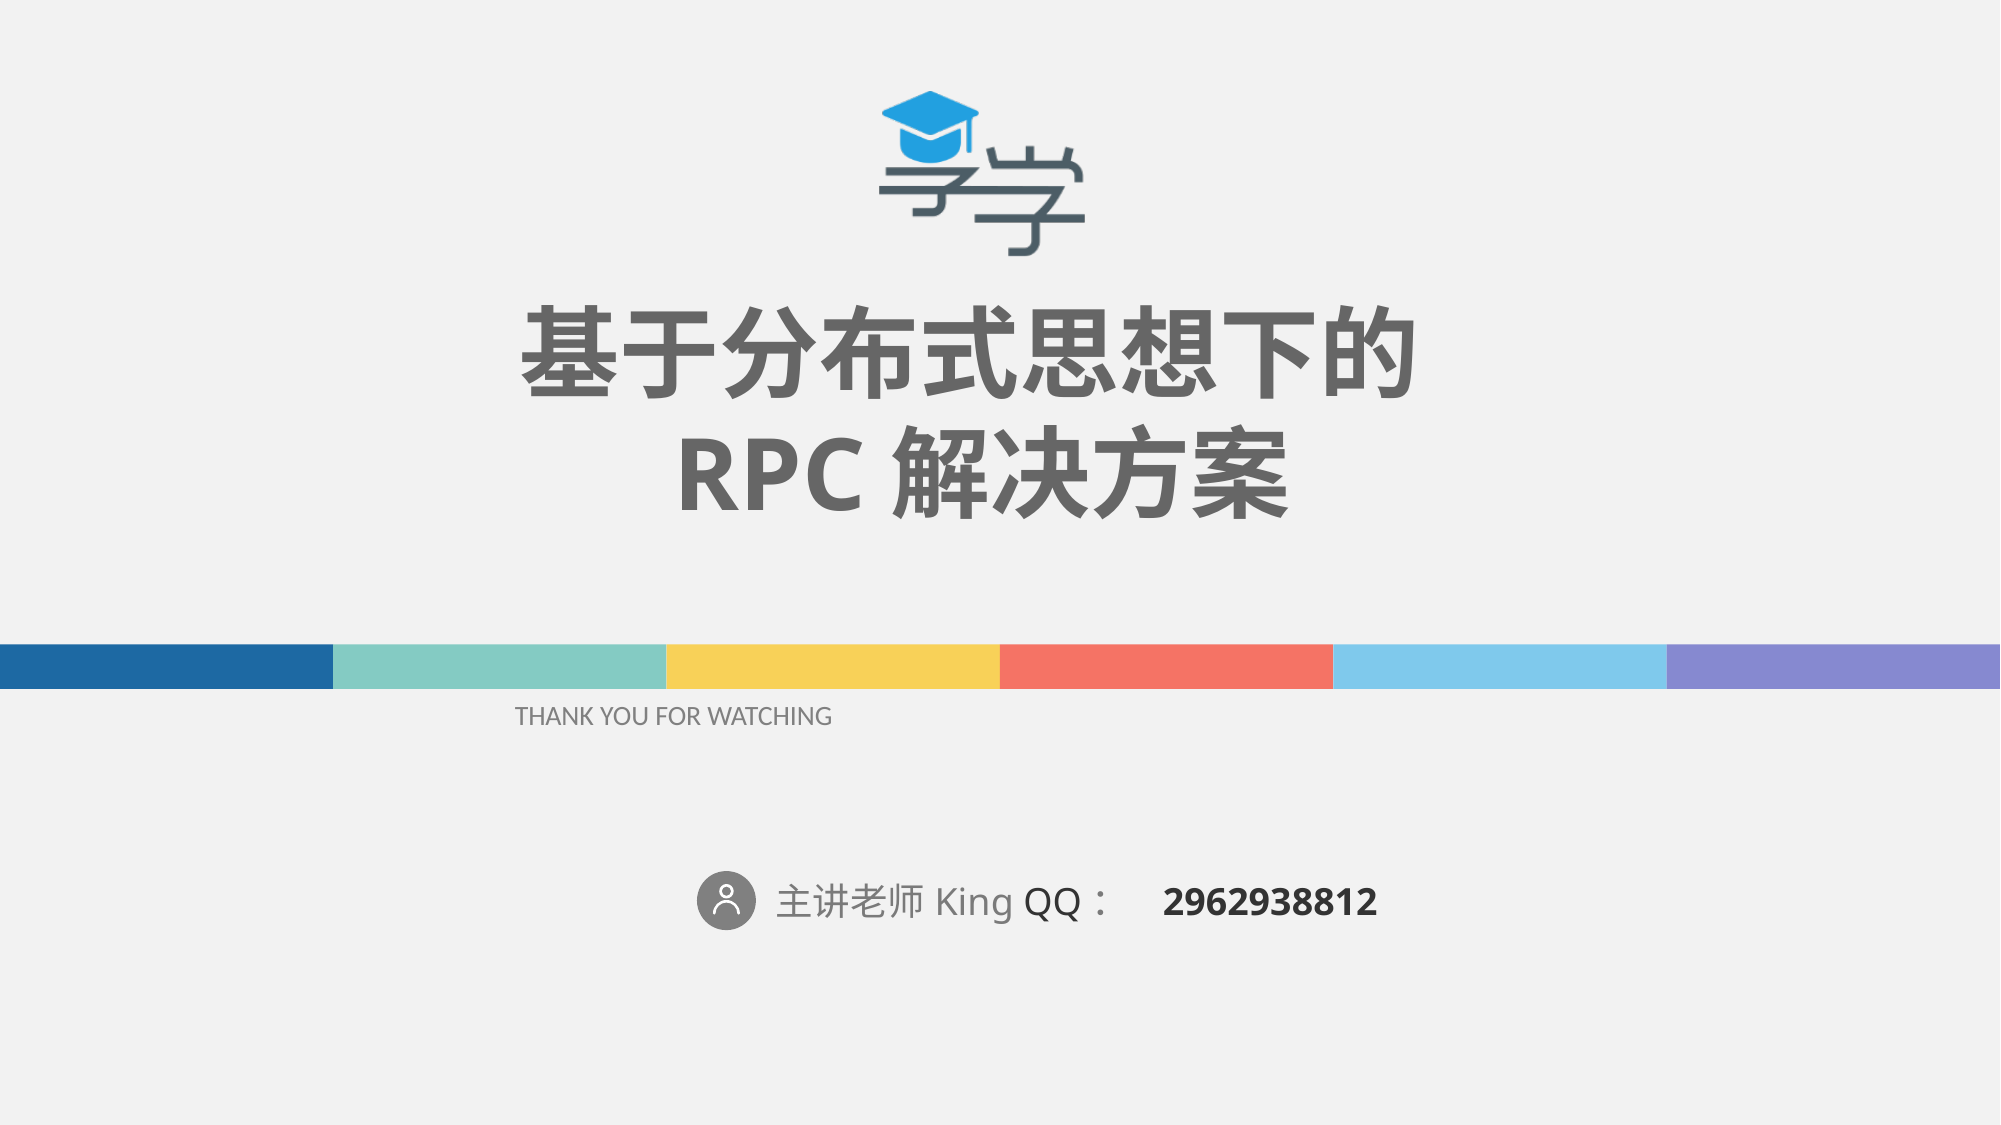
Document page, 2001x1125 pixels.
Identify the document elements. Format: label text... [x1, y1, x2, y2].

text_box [696, 870, 1399, 932]
text_box 基于分布式思想下的RPC解决方案 [416, 283, 1548, 538]
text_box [0, 644, 2000, 690]
text_box THANK YOU FOR WATCHING [500, 700, 1501, 739]
picture [872, 64, 1092, 284]
